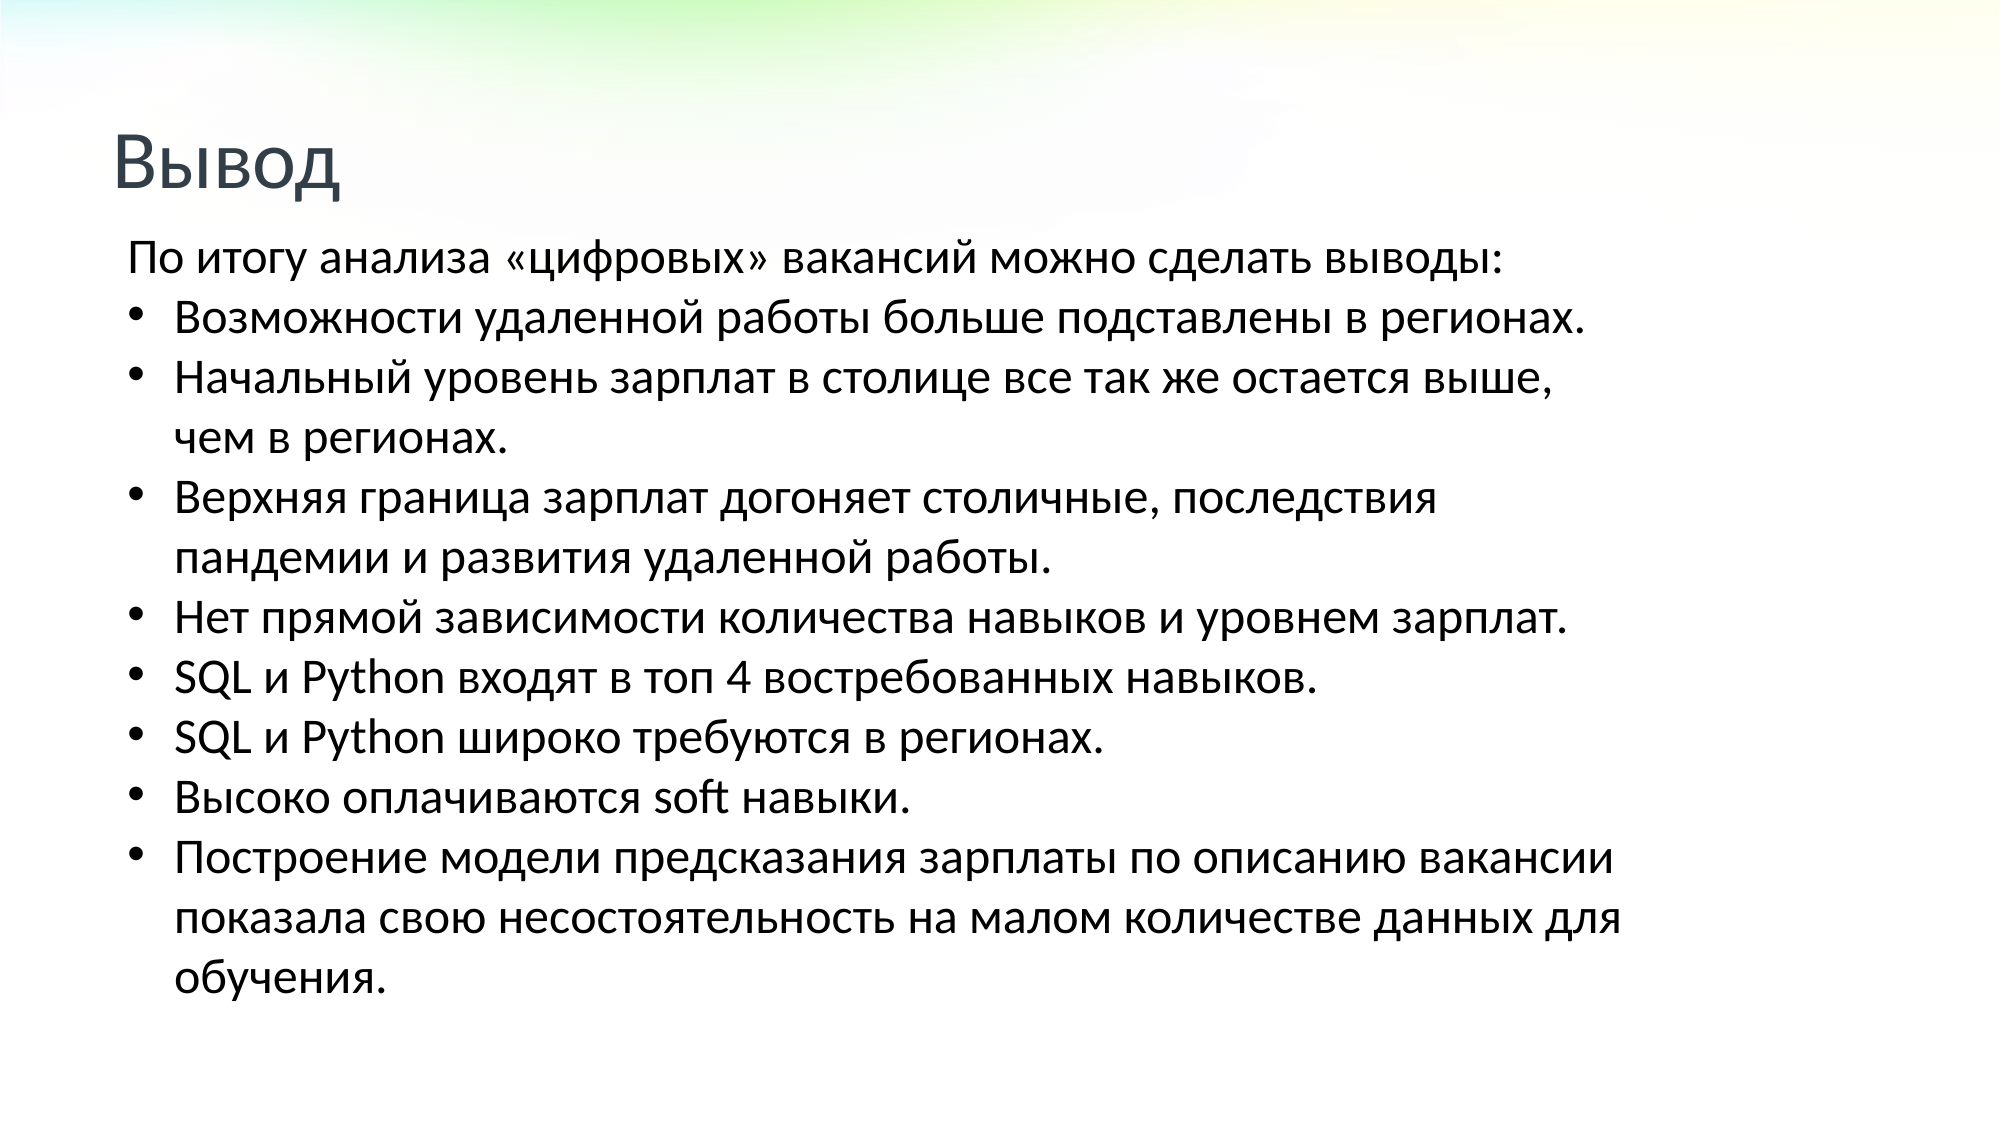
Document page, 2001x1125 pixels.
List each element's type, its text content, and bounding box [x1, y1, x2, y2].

text_box Вывод [112, 104, 1888, 423]
text_box По итогу анализа «цифровых» вакансий можно сделать выводы: Возможности удаленной работы больше подставлены в регионах. Начальный уровень зарплат в столице все так же остается выше, чем в регионах. Верхняя граница зарплат догоняет столичные, последствия пандемии и развития удаленной работы. Нет прямой зависимости количества навыков и уровнем зарплат. SQL и Python входят в топ 4 востребованных навыков. SQL и Python широко требуются в регионах. Высоко оплачиваются soft навыки. Построение модели предсказания зарплаты по описанию вакансии показала свою несостоятельность на малом количестве данных для обучения. [112, 215, 1647, 1011]
picture [0, 0, 2000, 272]
